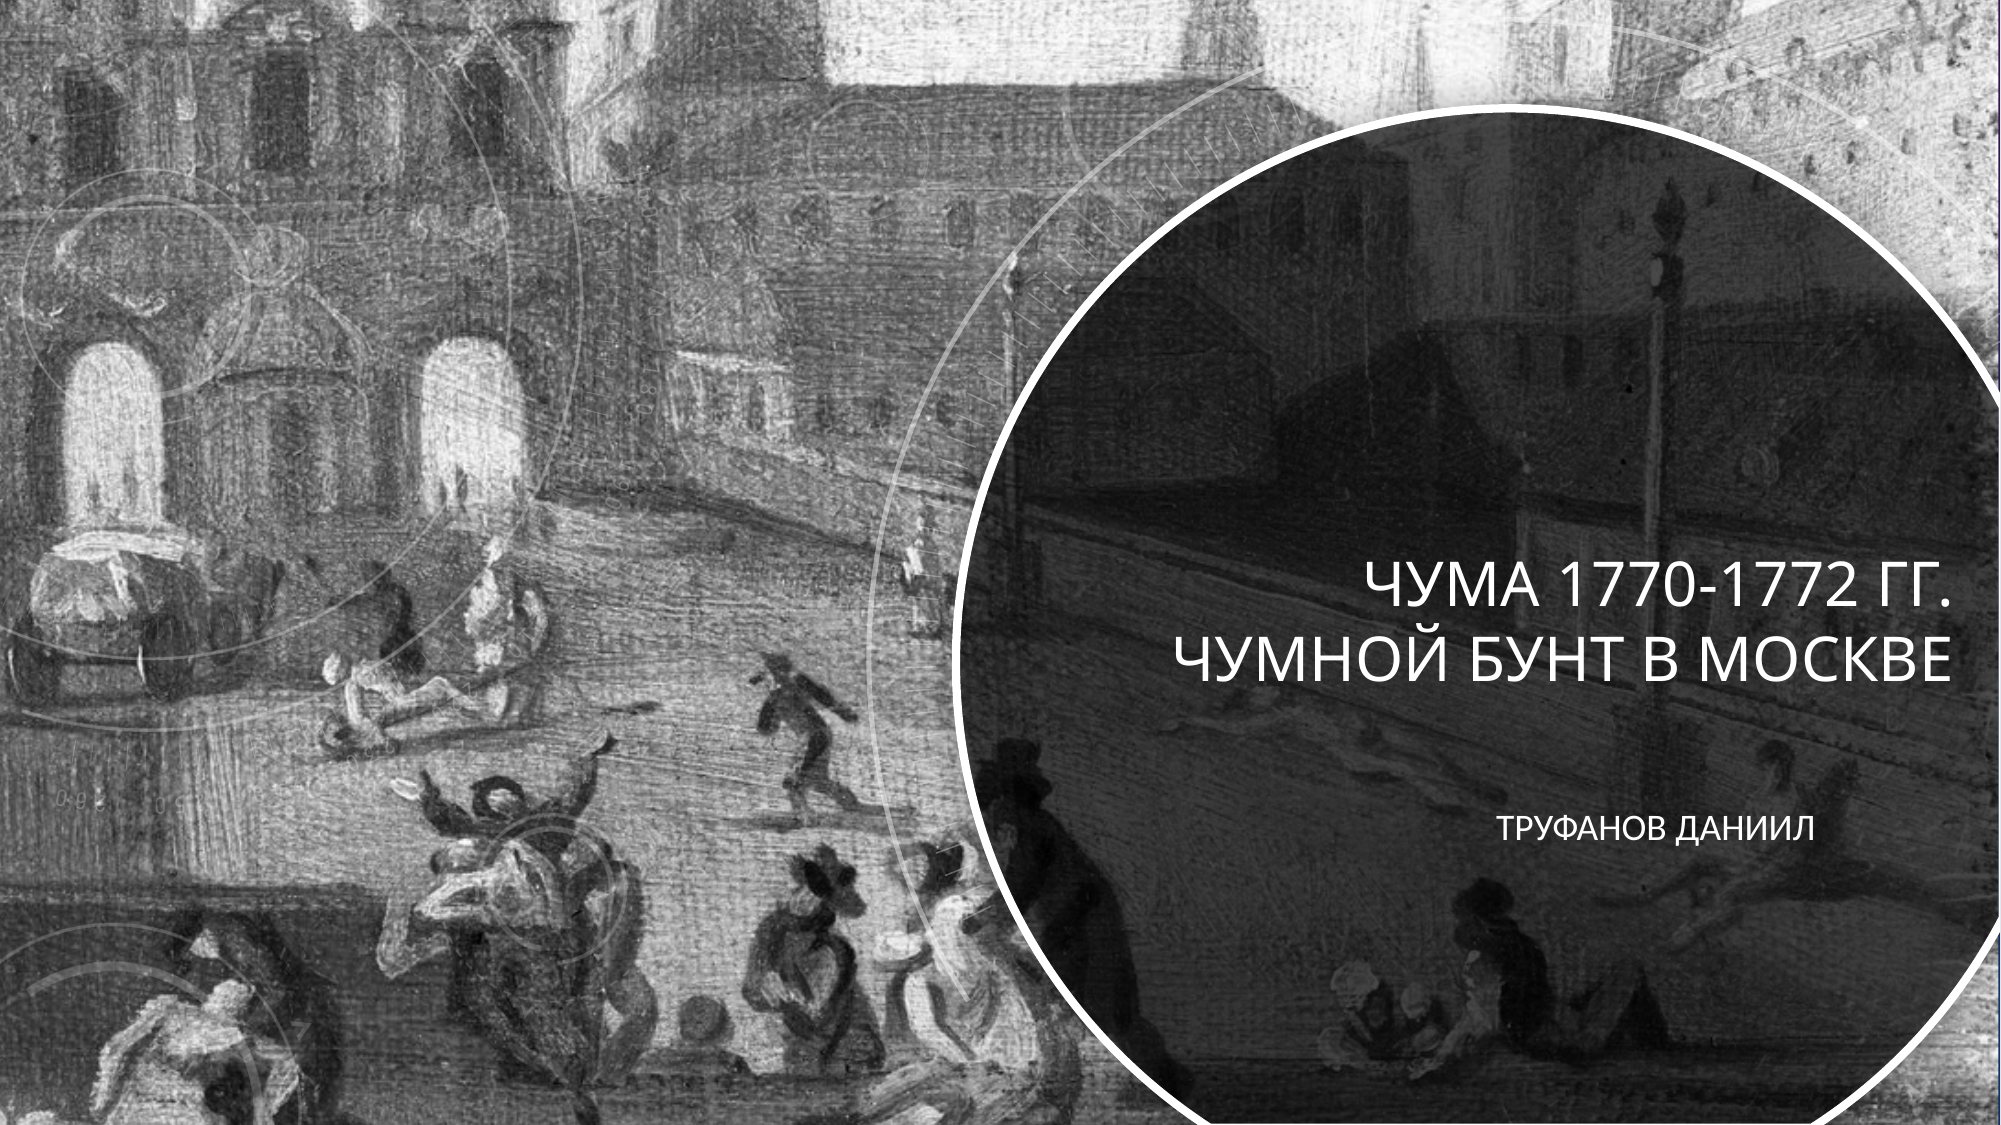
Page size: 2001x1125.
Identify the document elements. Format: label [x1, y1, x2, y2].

picture [0, 0, 2001, 1125]
text_box [904, 54, 2000, 914]
